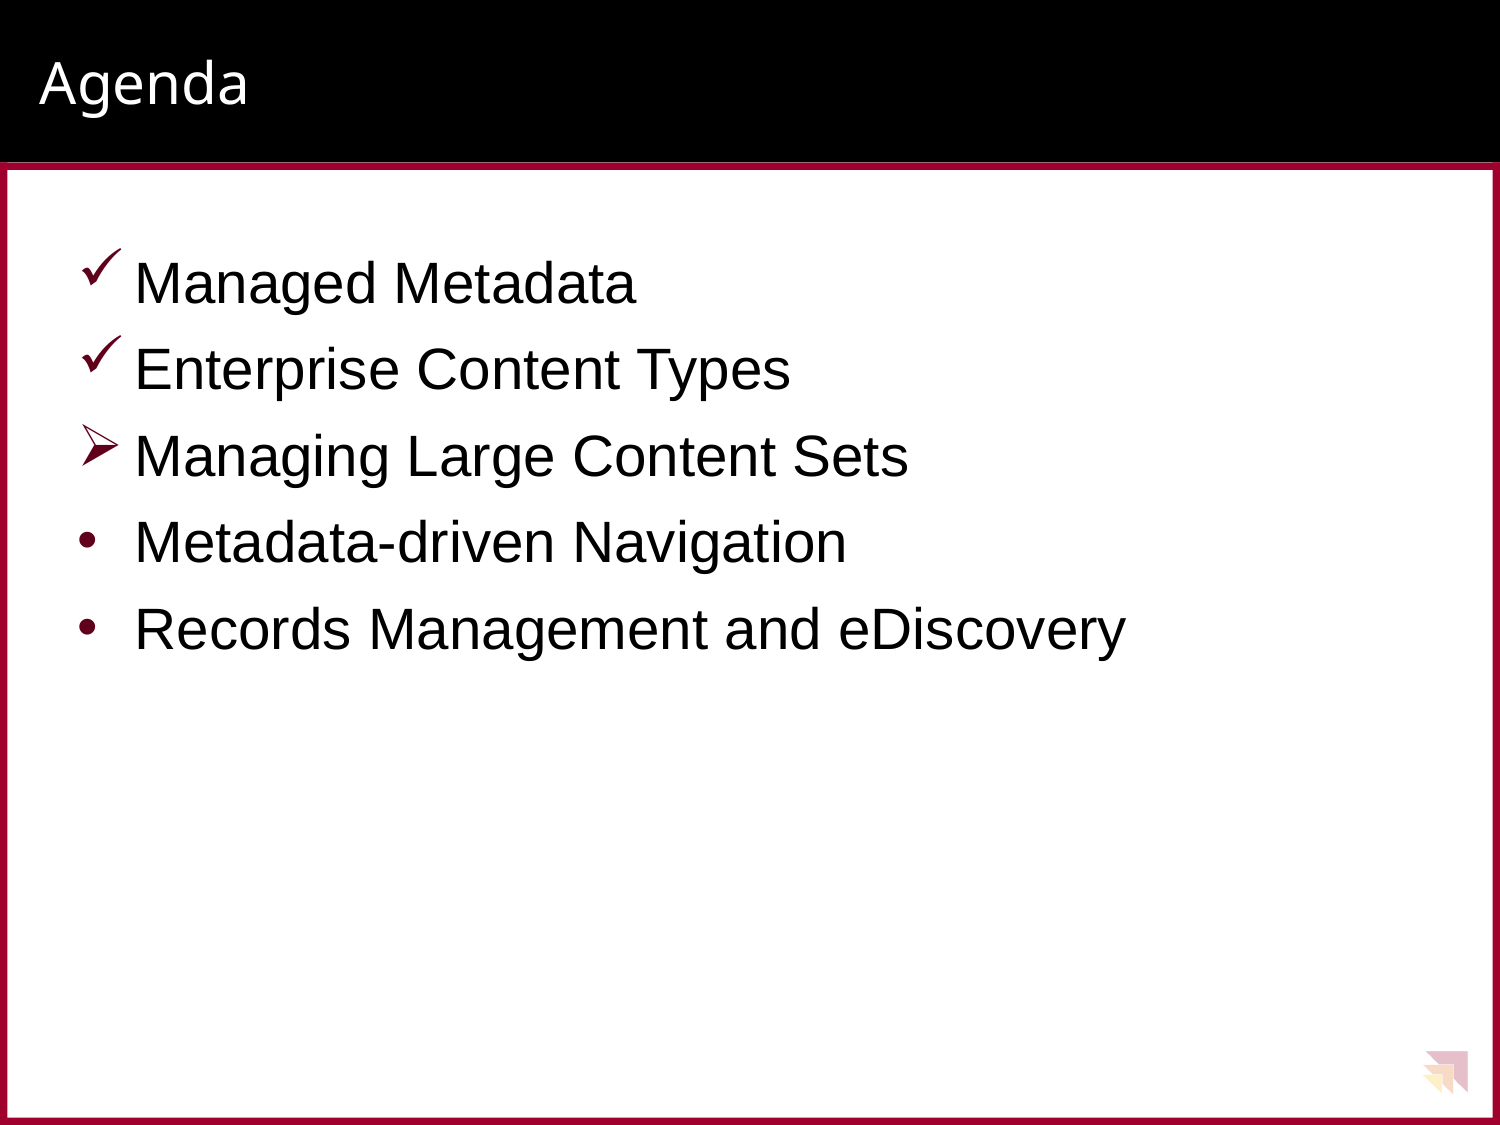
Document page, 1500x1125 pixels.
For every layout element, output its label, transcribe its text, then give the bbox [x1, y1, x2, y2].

title Agenda [24, 12, 1438, 150]
list Managed Metadata Enterprise Content Types Managing Large Content Sets Metadata-driven Navigation Records Management and eDiscovery [62, 237, 1438, 1088]
